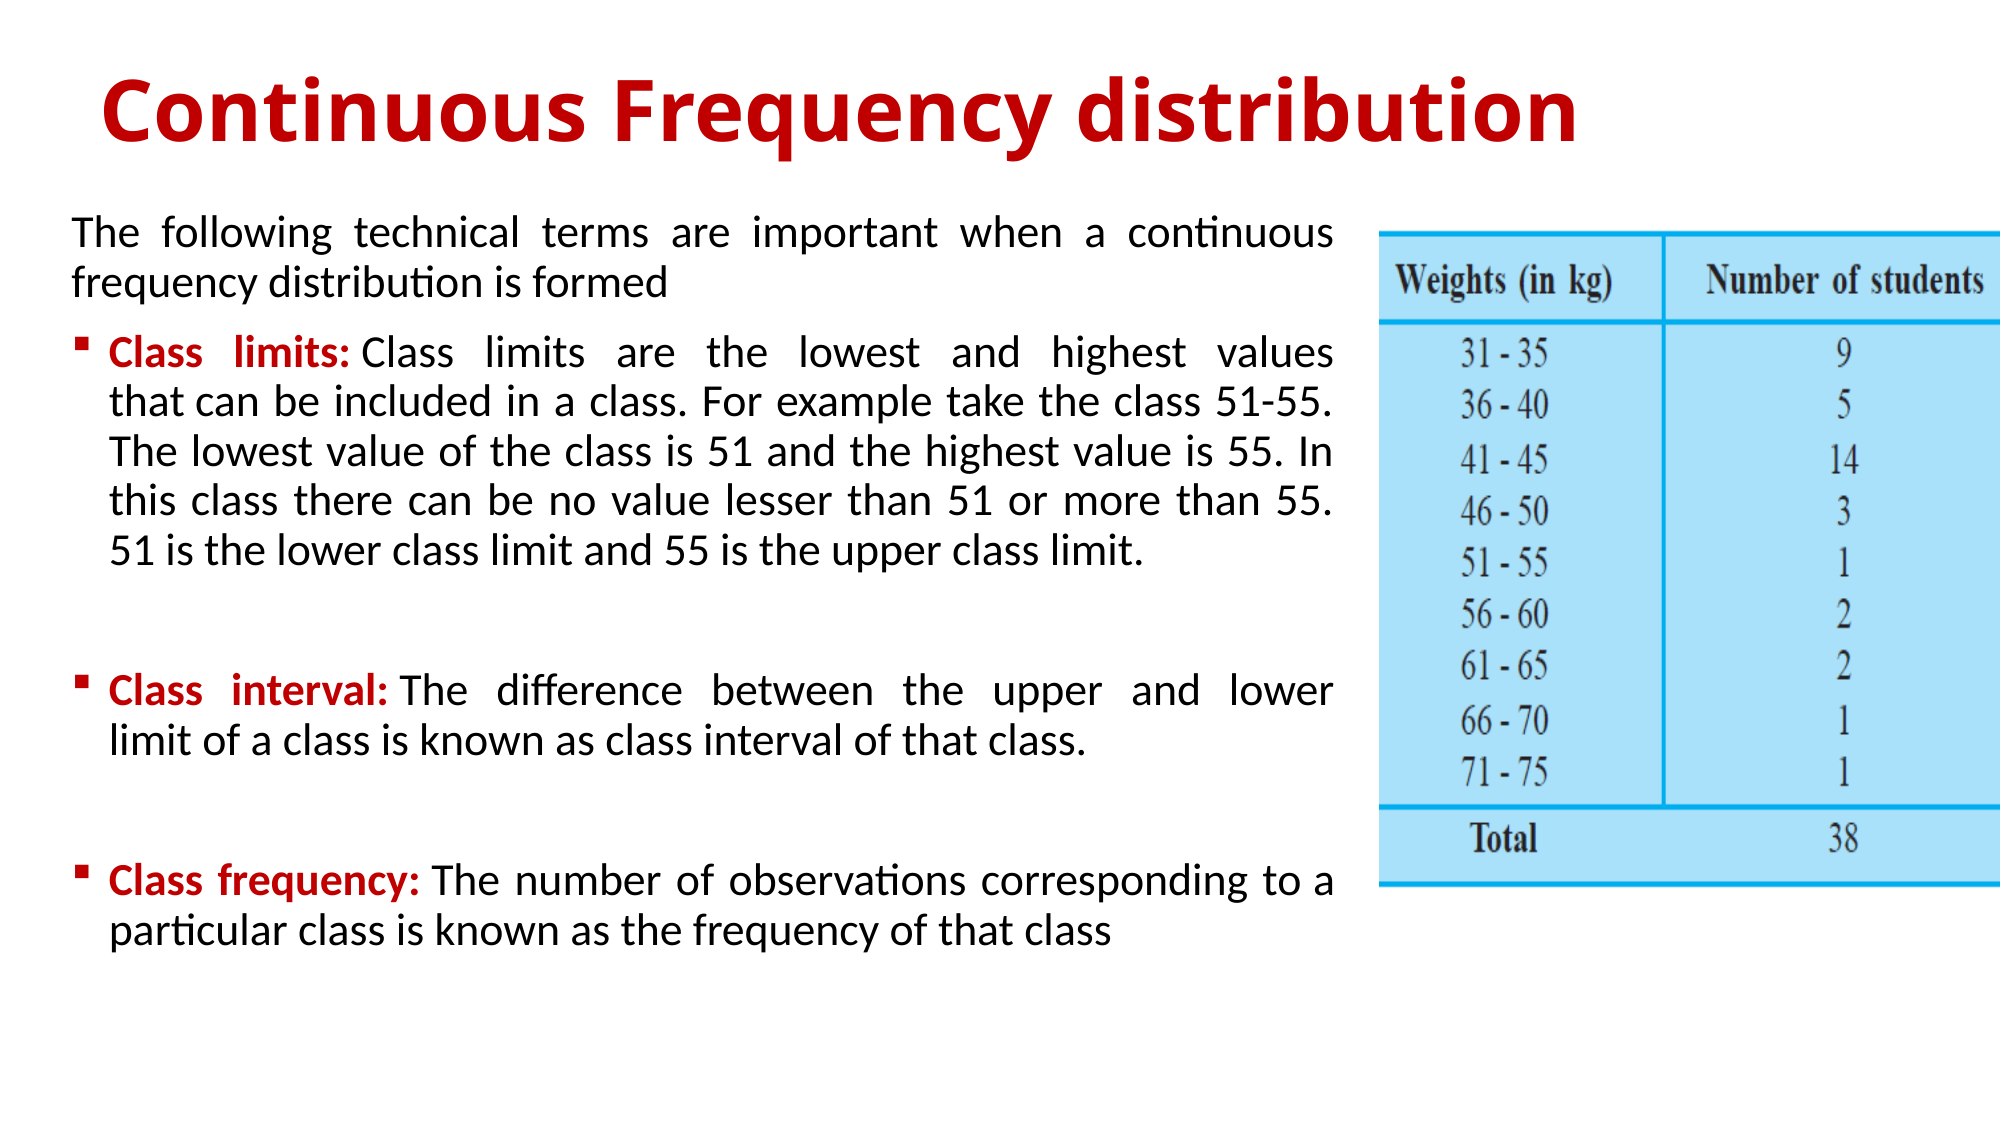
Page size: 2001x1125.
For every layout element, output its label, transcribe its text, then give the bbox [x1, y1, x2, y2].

list The following technical terms are important when a continuous frequency distribution is formed Class limits: Class limits are the lowest and highest values that can be included in a class. For example take the class 51-55. The lowest value of the class is 51 and the highest value is 55. In this class there can be no value lesser than 51 or more than 55. 51 is the lower class limit and 55 is the upper class limit. Class interval: The difference between the upper and lower limit of a class is known as class interval of that class. Class frequency: The number of observations corresponding to a particular class is known as the frequency of that class [56, 200, 1351, 1090]
title Continuous Frequency distribution [84, 59, 1761, 168]
picture [1379, 887, 2000, 895]
picture [1666, 325, 2000, 804]
picture [1379, 325, 1661, 804]
picture [1379, 225, 2000, 231]
picture [1379, 237, 1661, 319]
picture [1666, 237, 2000, 319]
picture [1379, 810, 2000, 881]
